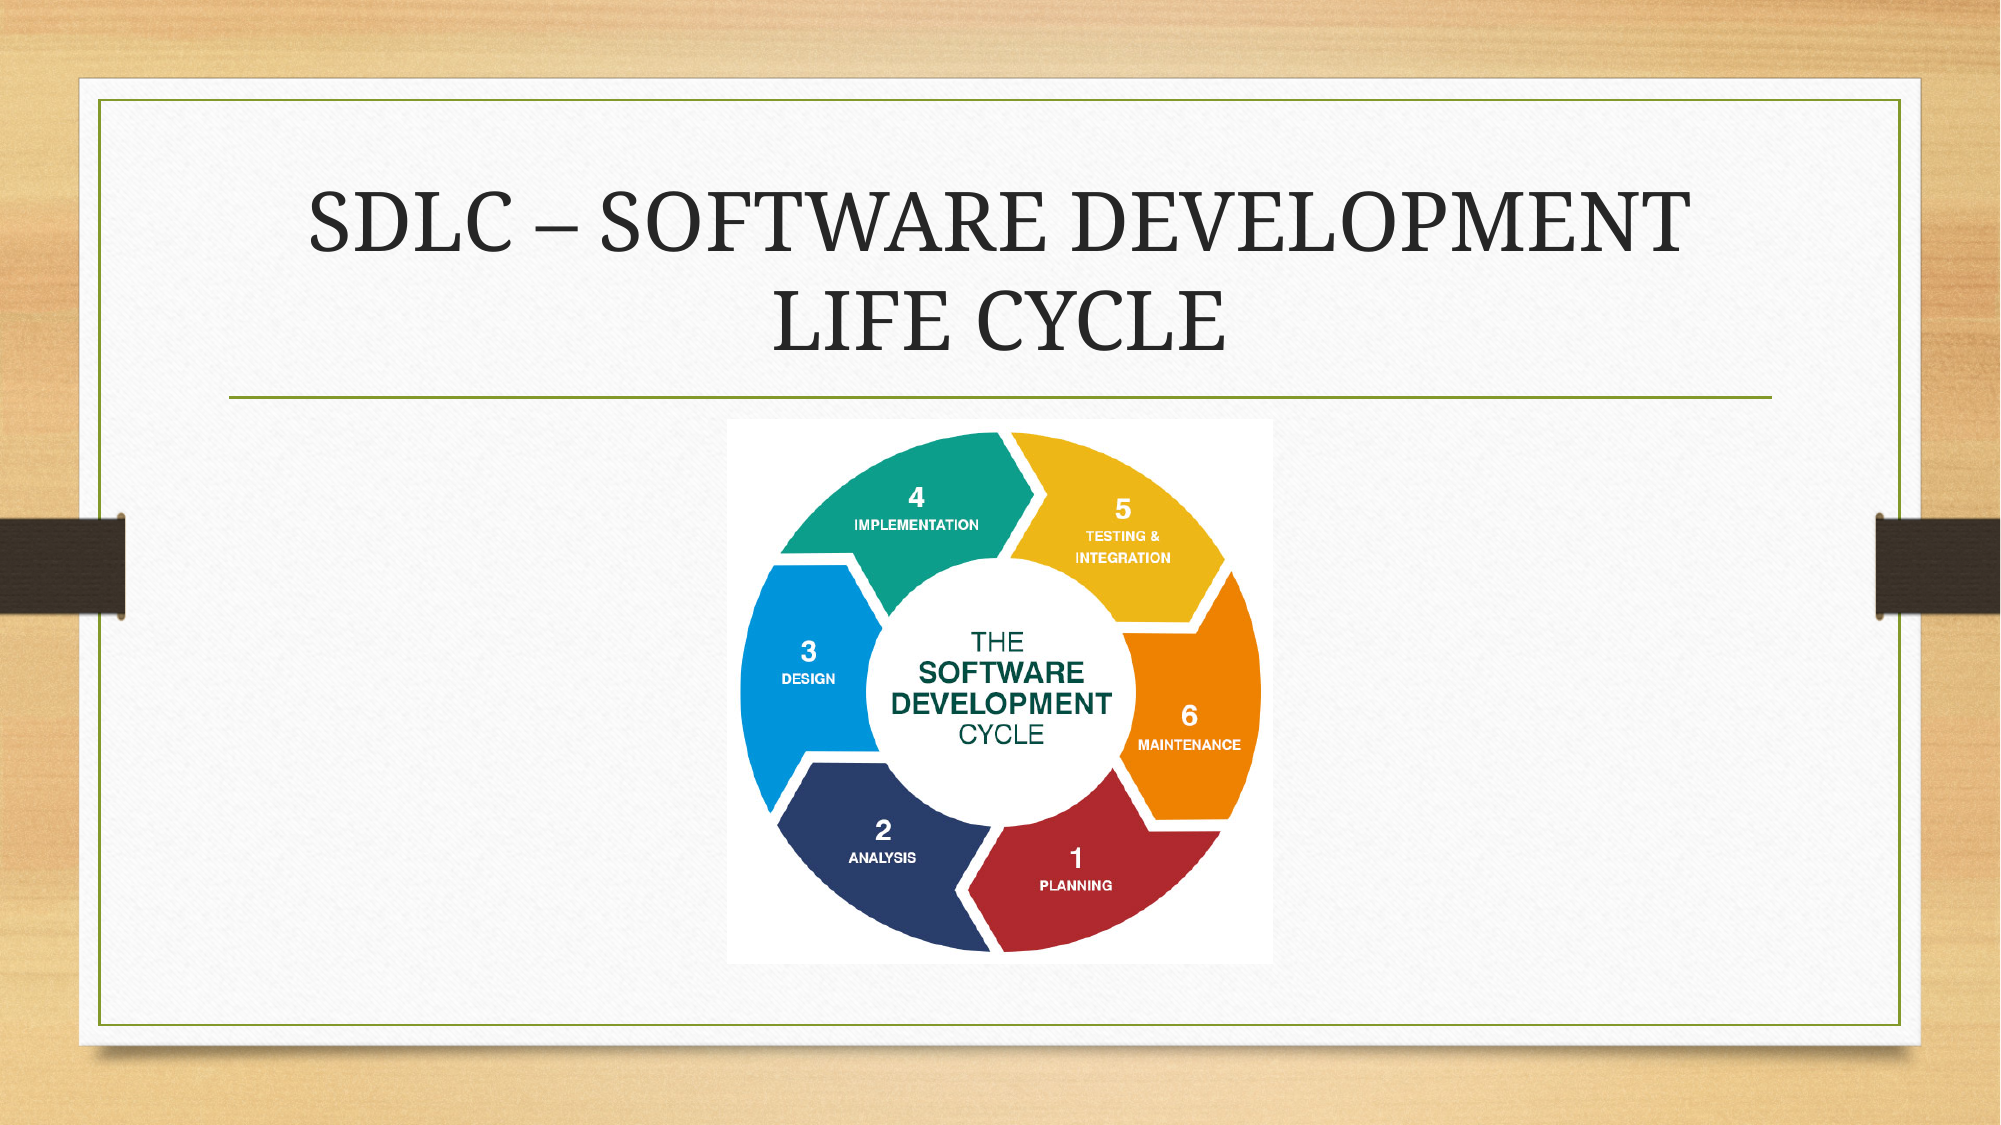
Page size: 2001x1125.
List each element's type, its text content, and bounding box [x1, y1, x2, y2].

title SDLC – SOFTWARE DEVELOPMENT LIFE CYCLE [212, 161, 1788, 375]
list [727, 419, 1273, 964]
picture [0, 0, 2001, 1125]
